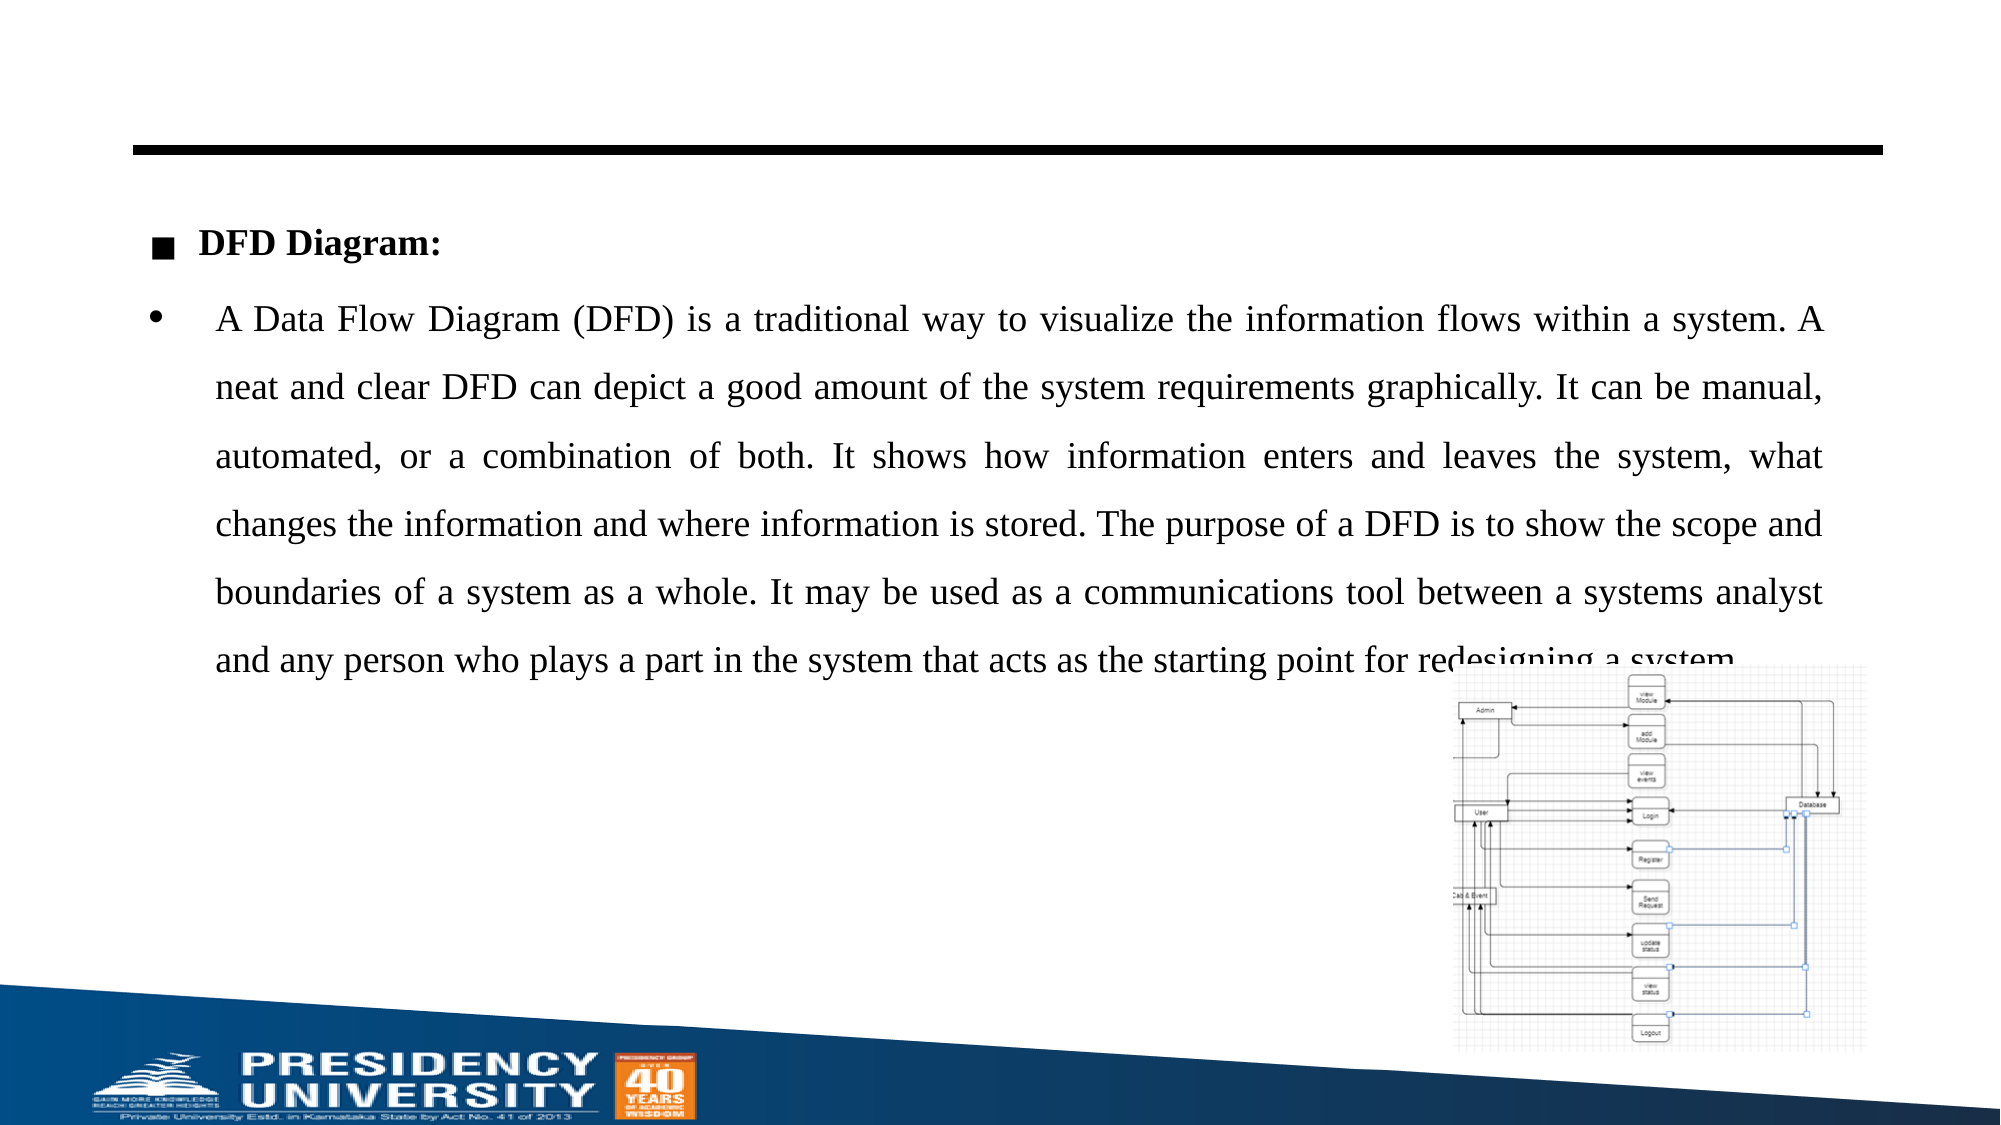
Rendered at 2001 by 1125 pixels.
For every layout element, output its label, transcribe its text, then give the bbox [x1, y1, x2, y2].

picture [0, 663, 2000, 1125]
list DFD Diagram: A Data Flow Diagram (DFD) is a traditional way to visualize the information flows within a system. A neat and clear DFD can depict a good amount of the system requirements graphically. It can be manual, automated, or a combination of both. It shows how information enters and leaves the system, what changes the information and where information is stored. The purpose of a DFD is to show the scope and boundaries of a system as a whole. It may be used as a communications tool between a systems analyst and any person who plays a part in the system that acts as the starting point for redesigning a system. [133, 187, 1840, 755]
